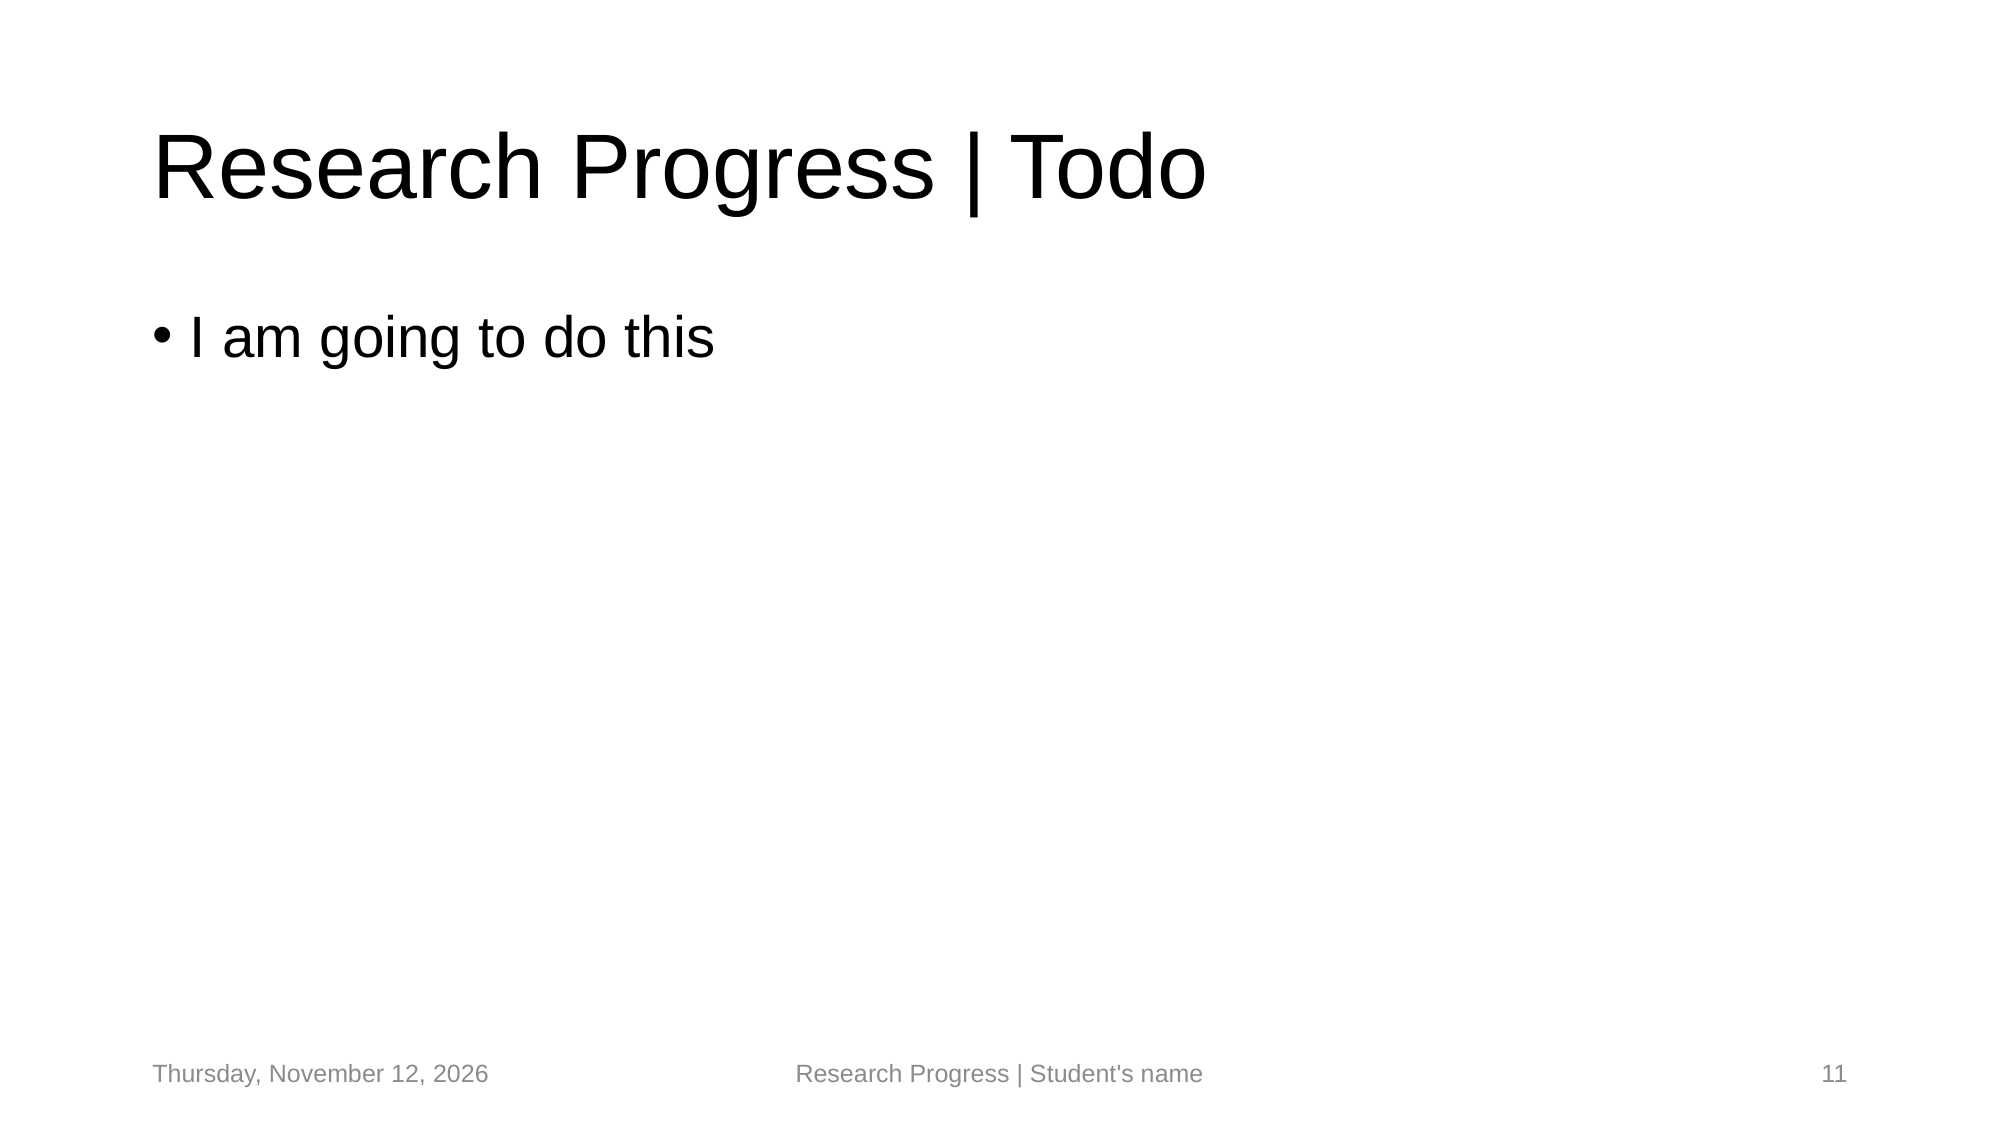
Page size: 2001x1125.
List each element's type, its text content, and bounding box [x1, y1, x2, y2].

title Research Progress | Todo [137, 59, 1863, 278]
slide_number 11 [1412, 1042, 1863, 1103]
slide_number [137, 1042, 588, 1103]
footer Research Progress | Student's name [662, 1042, 1338, 1103]
list I am going to do this [137, 299, 1863, 1014]
